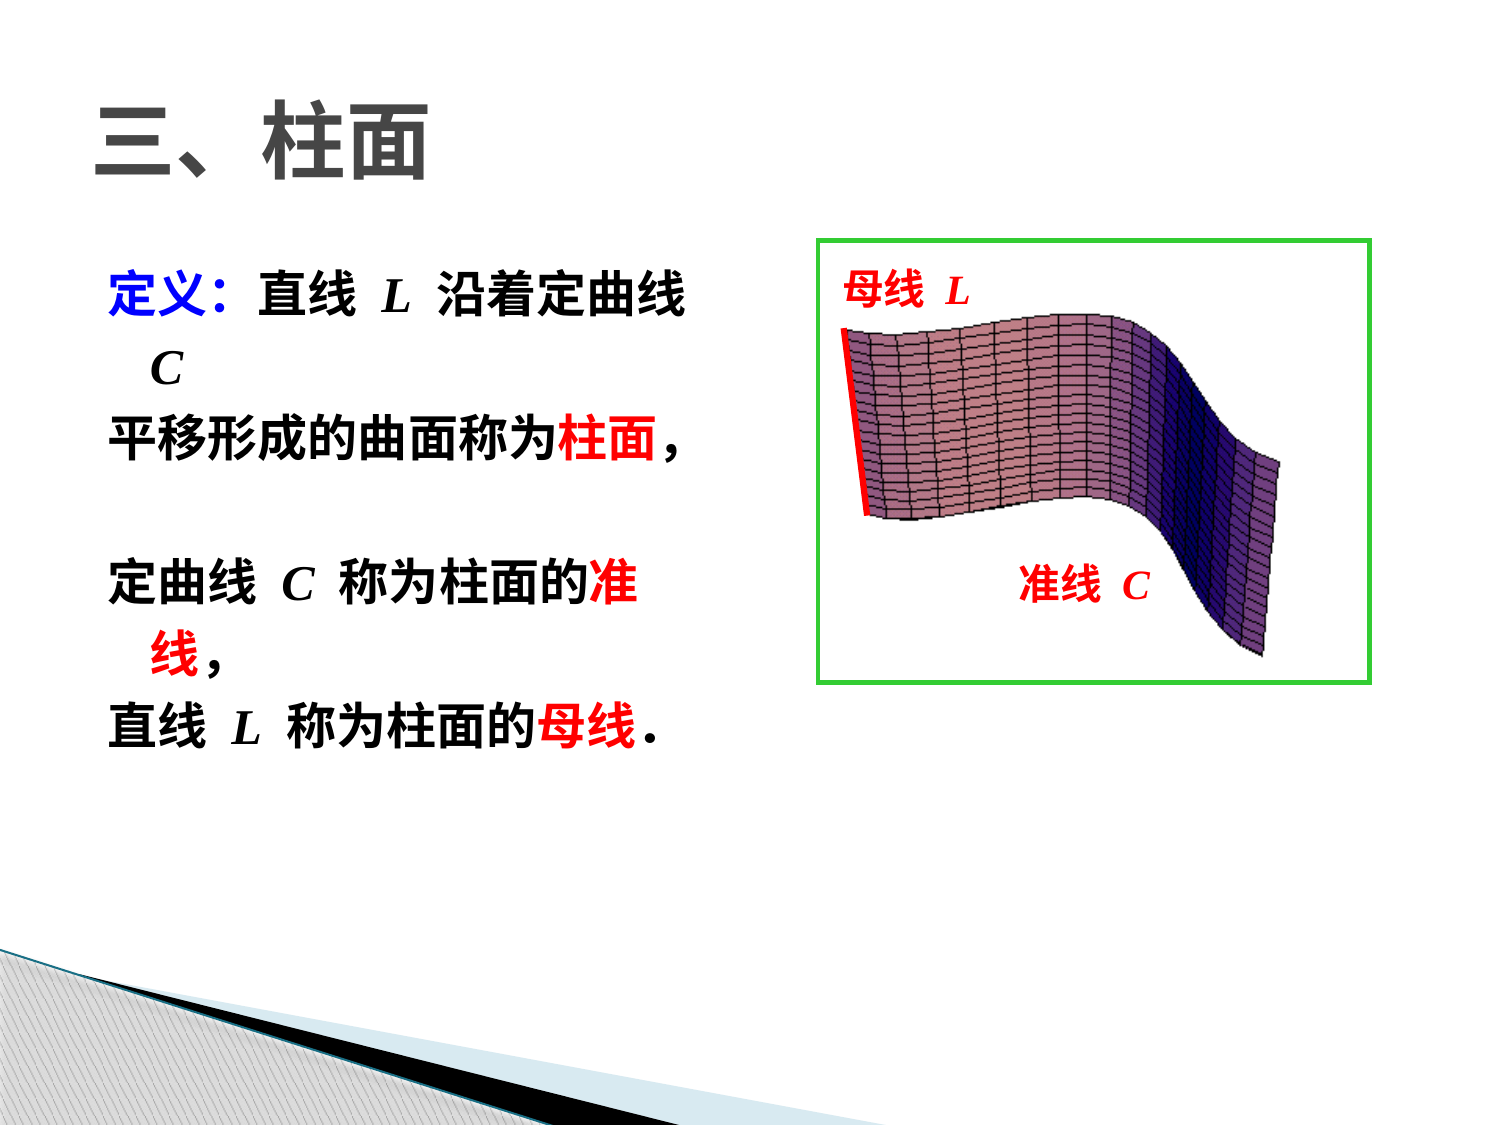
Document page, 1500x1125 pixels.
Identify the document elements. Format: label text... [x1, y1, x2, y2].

list 定义：直线 L 沿着定曲线 C 平移形成的曲面称为柱面， 定曲线 C 称为柱面的准线， 直线 L 称为柱面的母线． [74, 242, 738, 986]
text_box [761, 409, 950, 434]
picture [820, 242, 1368, 681]
title 三、柱面 [75, 45, 1425, 233]
